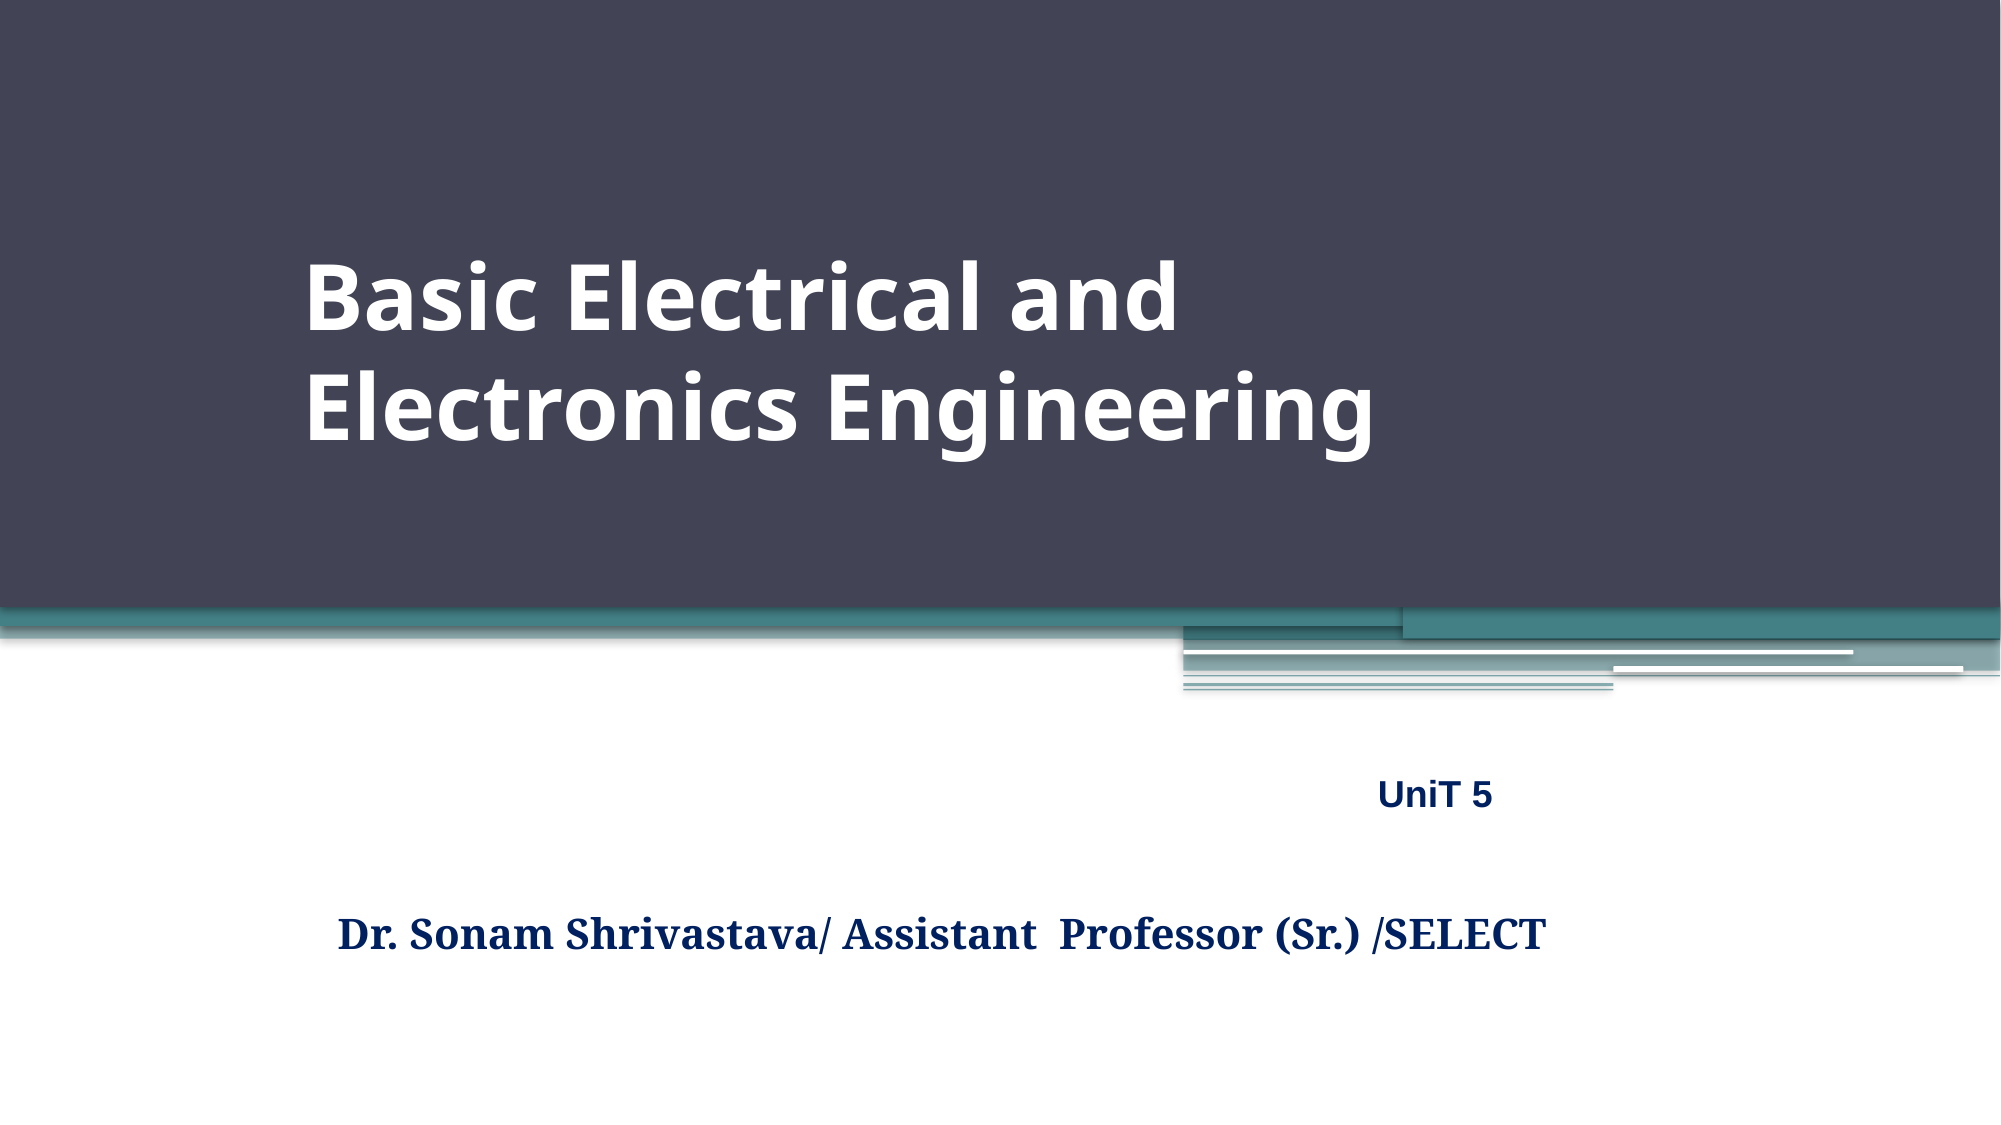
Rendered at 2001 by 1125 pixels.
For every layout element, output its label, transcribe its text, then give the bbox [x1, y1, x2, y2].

title Basic Electrical and Electronics Engineering [287, 224, 1675, 467]
text_box UniT 5 [1363, 762, 1508, 823]
subtitle Dr. Sonam Shrivastava/ Assistant Professor (Sr.) /SELECT [312, 900, 1700, 1000]
